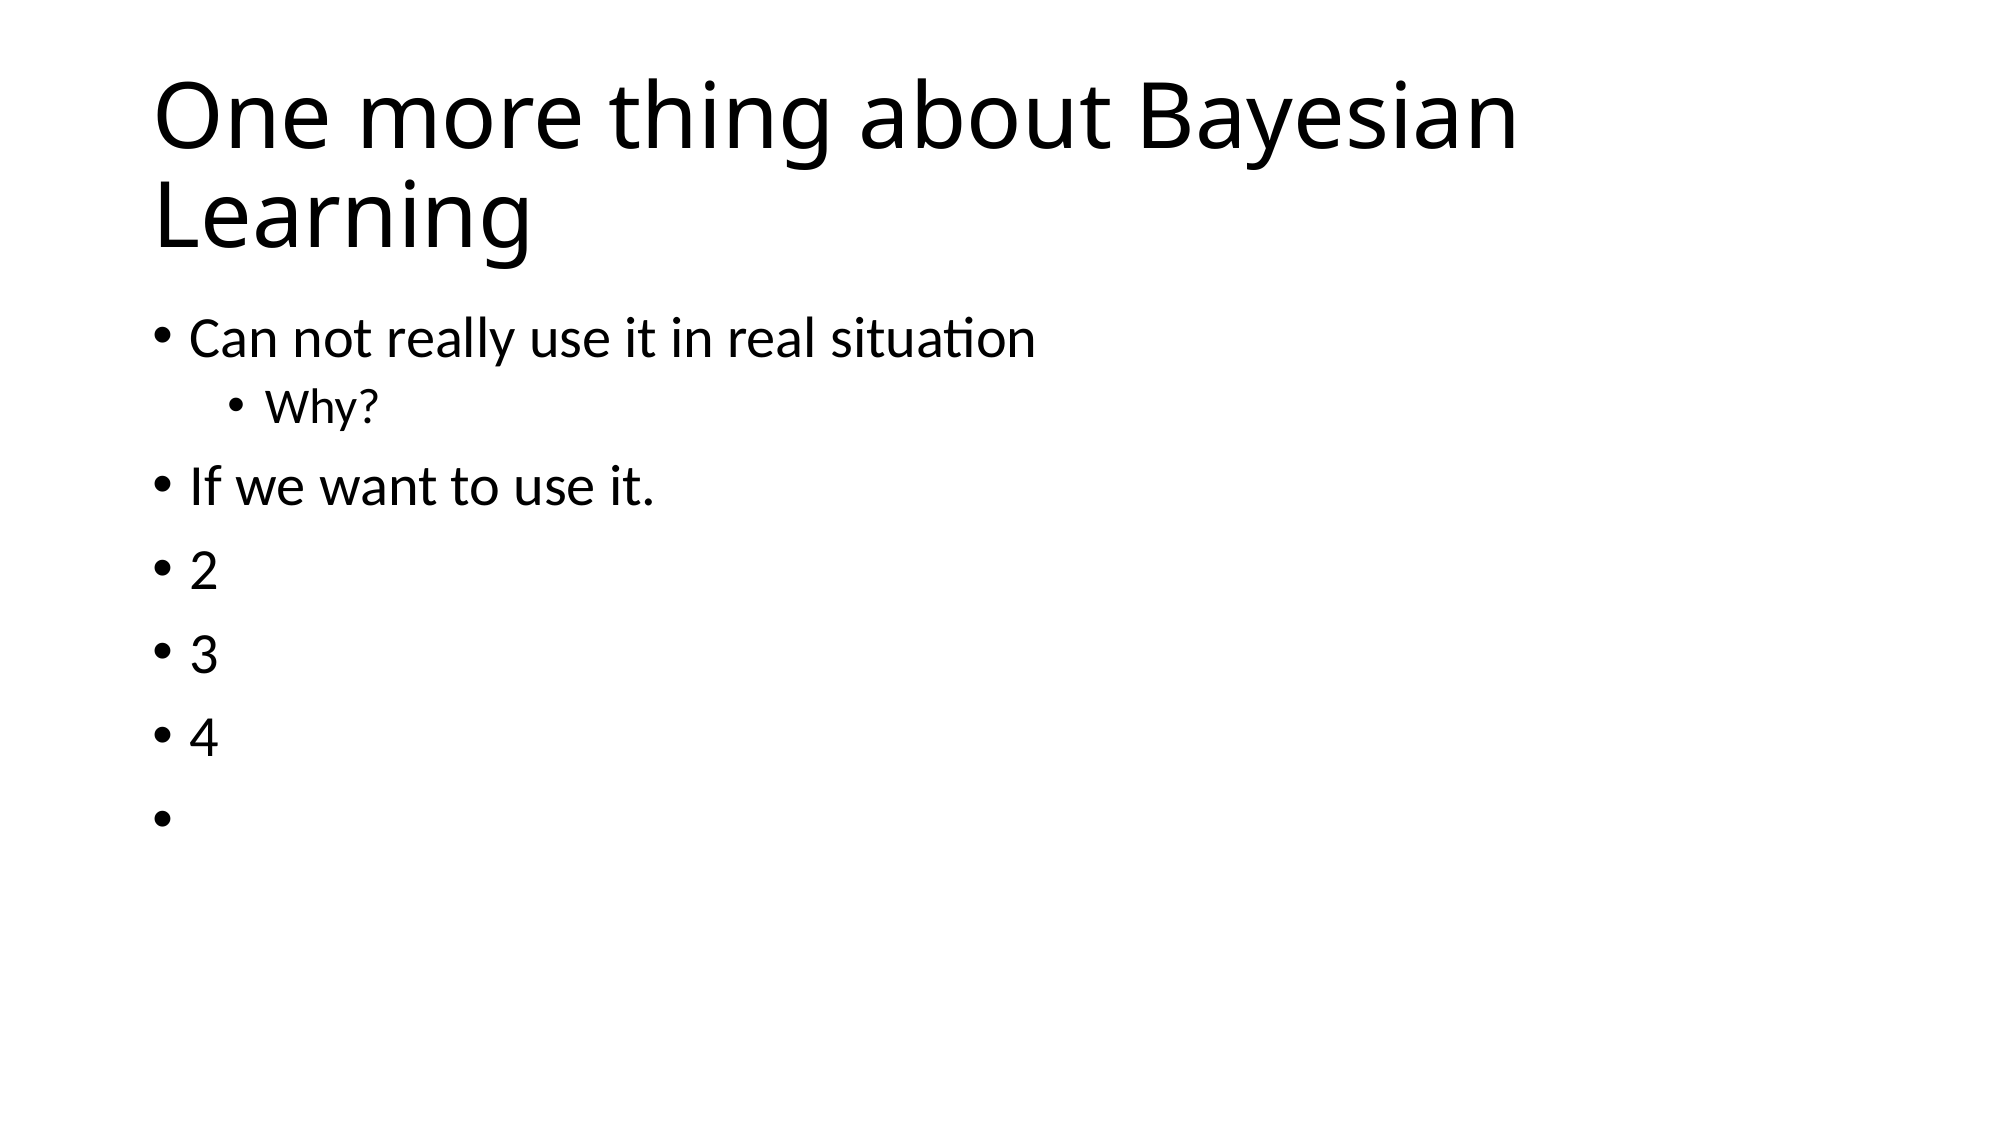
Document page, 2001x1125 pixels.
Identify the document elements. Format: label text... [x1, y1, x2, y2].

list Can not really use it in real situation Why? If we want to use it. 2 3 4 [137, 299, 1863, 1014]
title One more thing about Bayesian Learning [137, 59, 1863, 278]
